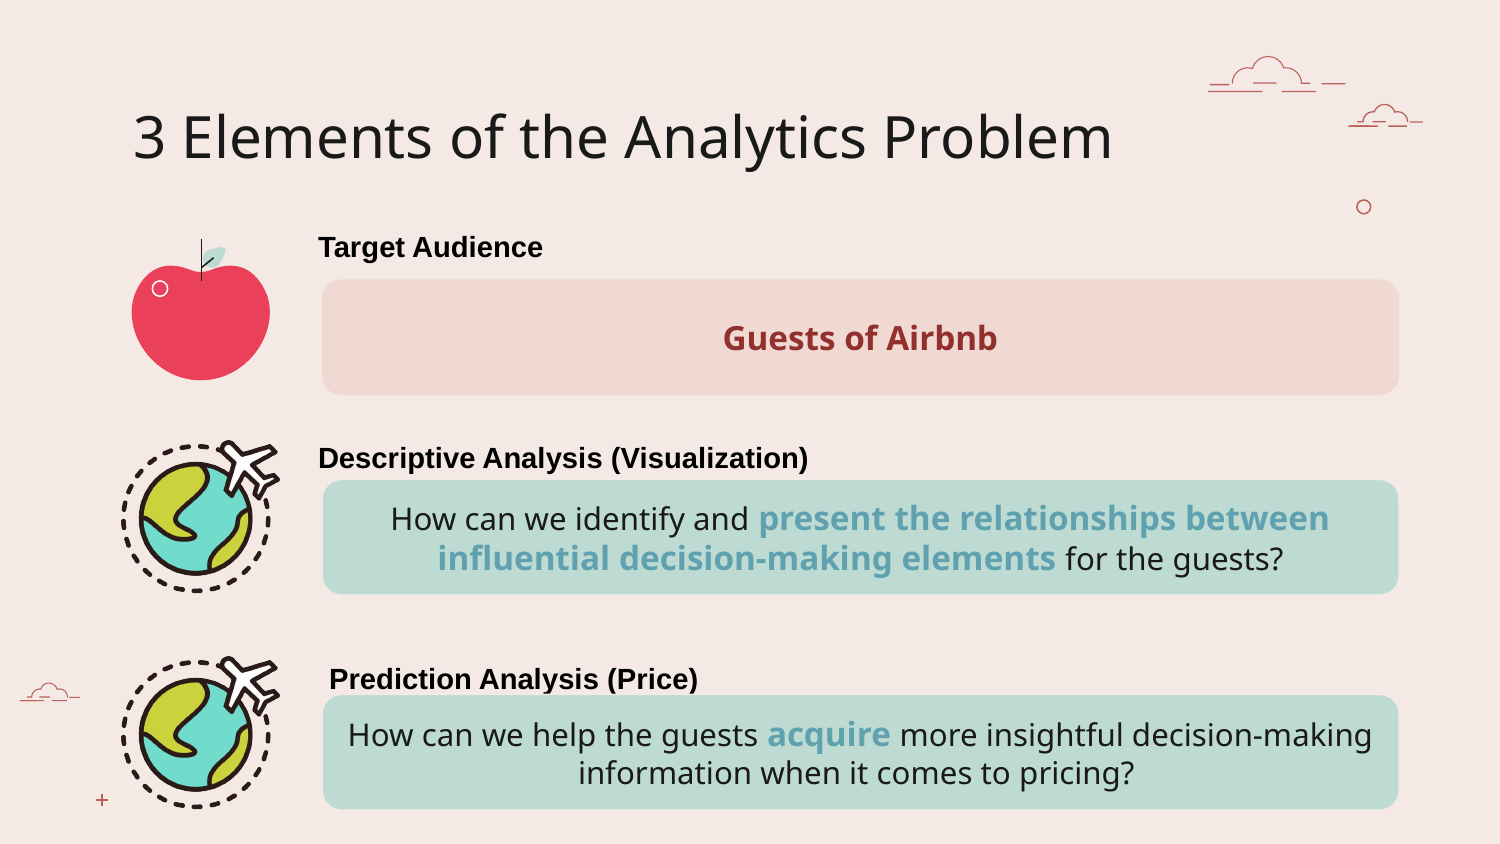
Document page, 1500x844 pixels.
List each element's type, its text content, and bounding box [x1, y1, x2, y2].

text_box Target Audience [303, 213, 1402, 279]
text_box Guests of Airbnb [322, 279, 1400, 396]
text_box Prediction Analysis (Price) [311, 653, 795, 702]
picture [121, 653, 280, 812]
text_box How can we help the guests acquire more insightful decision-making information when it comes to pricing? [322, 694, 1400, 811]
title 3 Elements of the Analytics Problem [118, 88, 1382, 182]
picture [121, 437, 280, 597]
text_box Descriptive Analysis (Visualization) [303, 424, 1402, 490]
text_box How can we identify and present the relationships between influential decision-making elements for the guests? [322, 479, 1400, 596]
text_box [117, 238, 284, 381]
